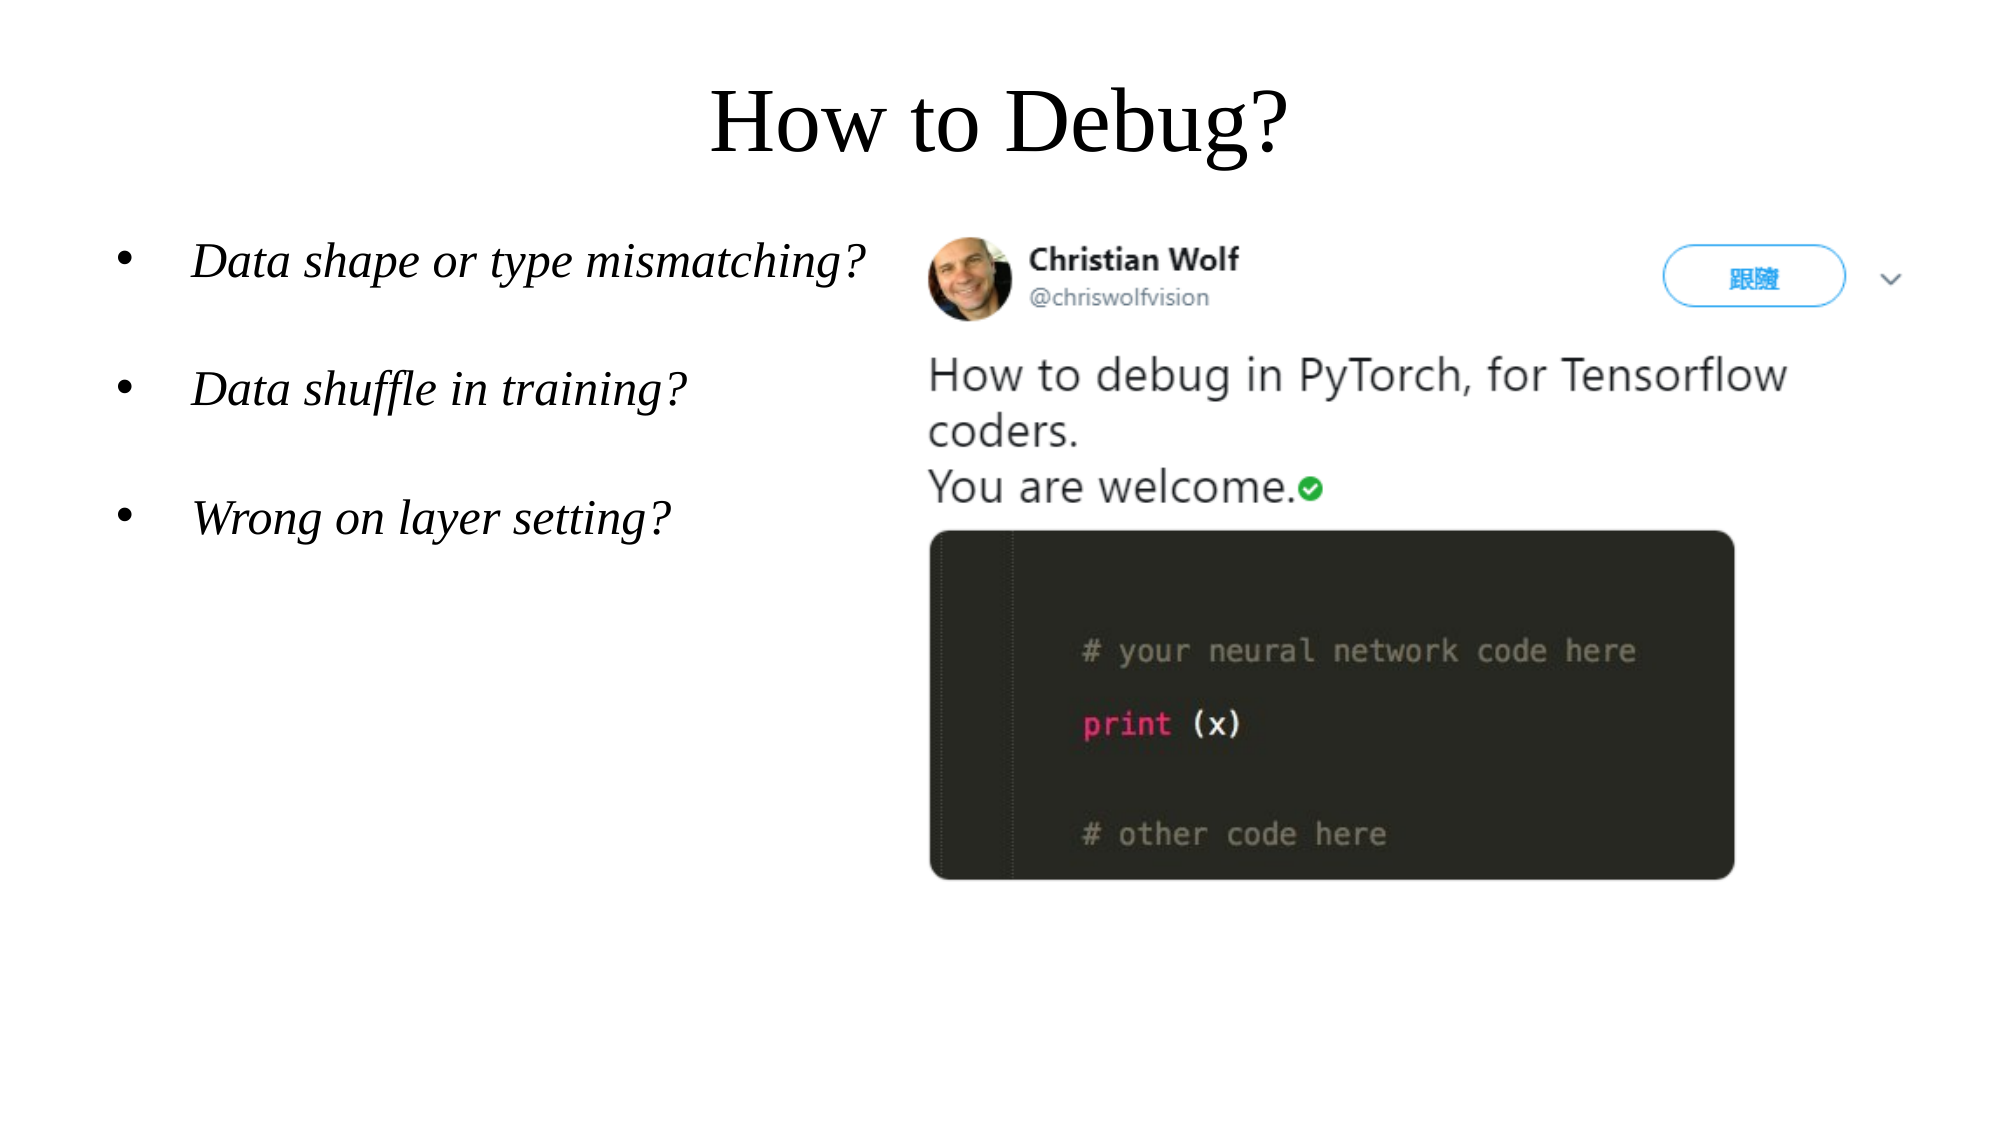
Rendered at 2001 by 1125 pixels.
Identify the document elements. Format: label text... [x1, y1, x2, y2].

text_box How to Debug? [0, 1, 2000, 243]
text_box Data shape or type mismatching? Data shuffle in training? Wrong on layer setting? [101, 215, 883, 616]
picture [884, 215, 1925, 902]
